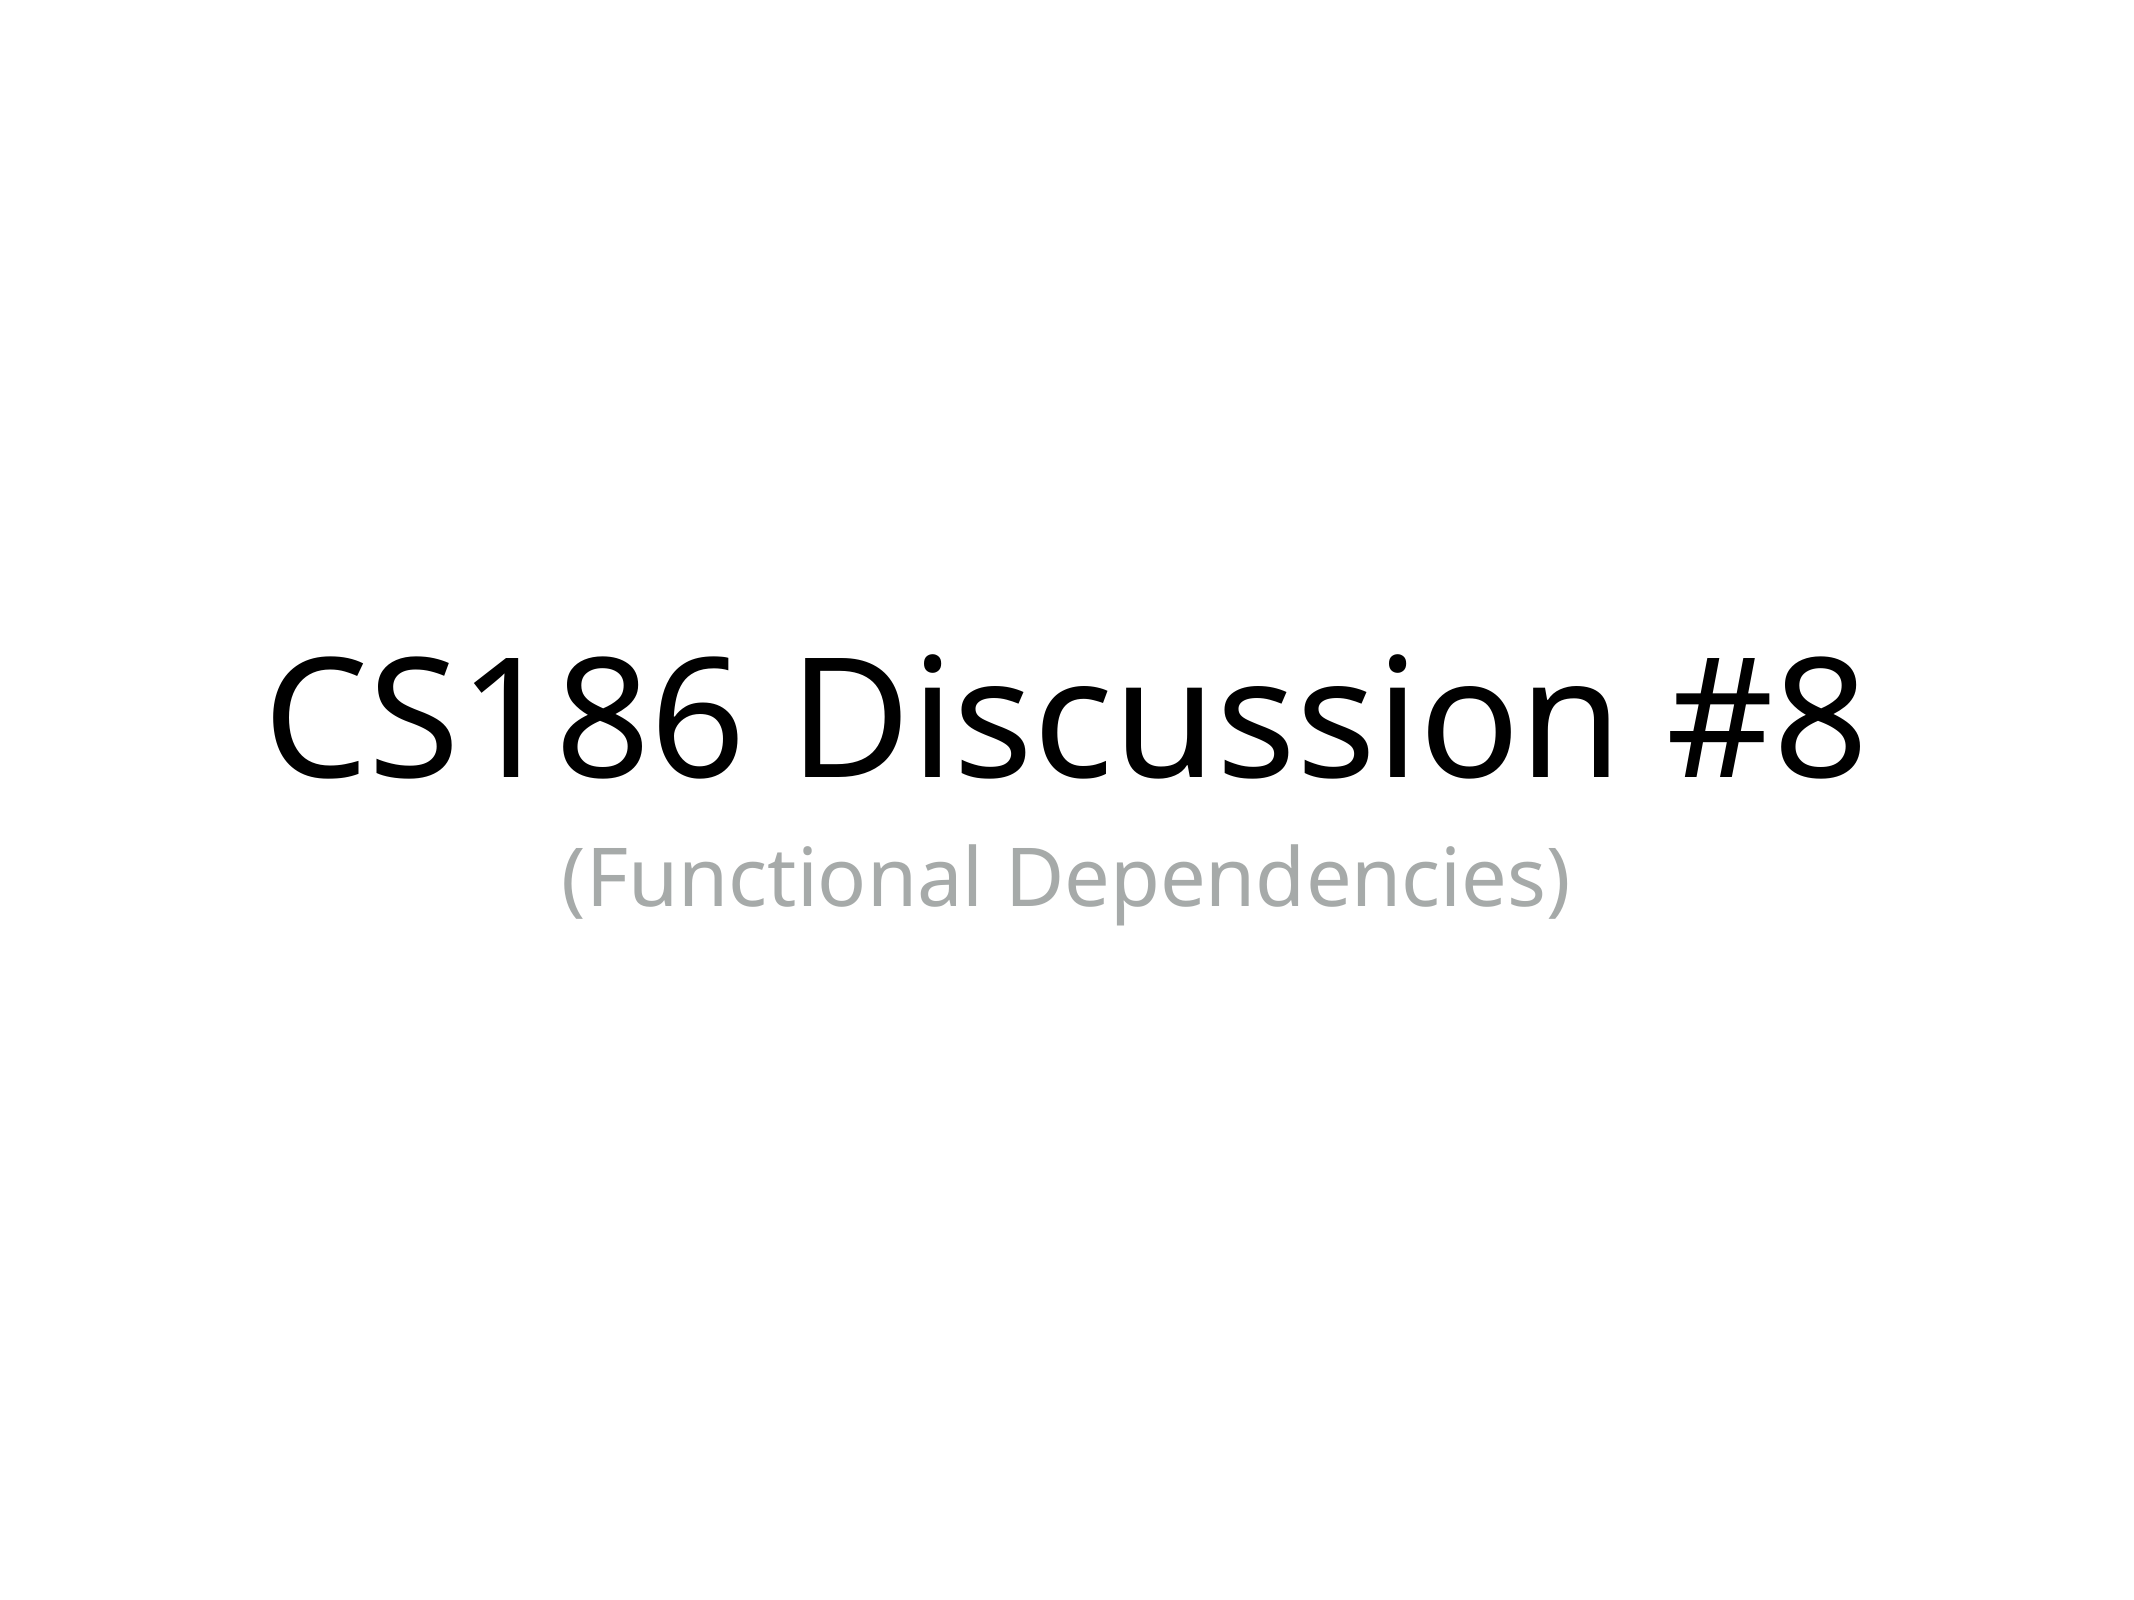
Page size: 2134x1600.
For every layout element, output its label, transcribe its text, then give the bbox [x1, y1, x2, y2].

list (Functional Dependencies) [207, 824, 1926, 1011]
title CS186 Discussion #8 [207, 268, 1926, 811]
